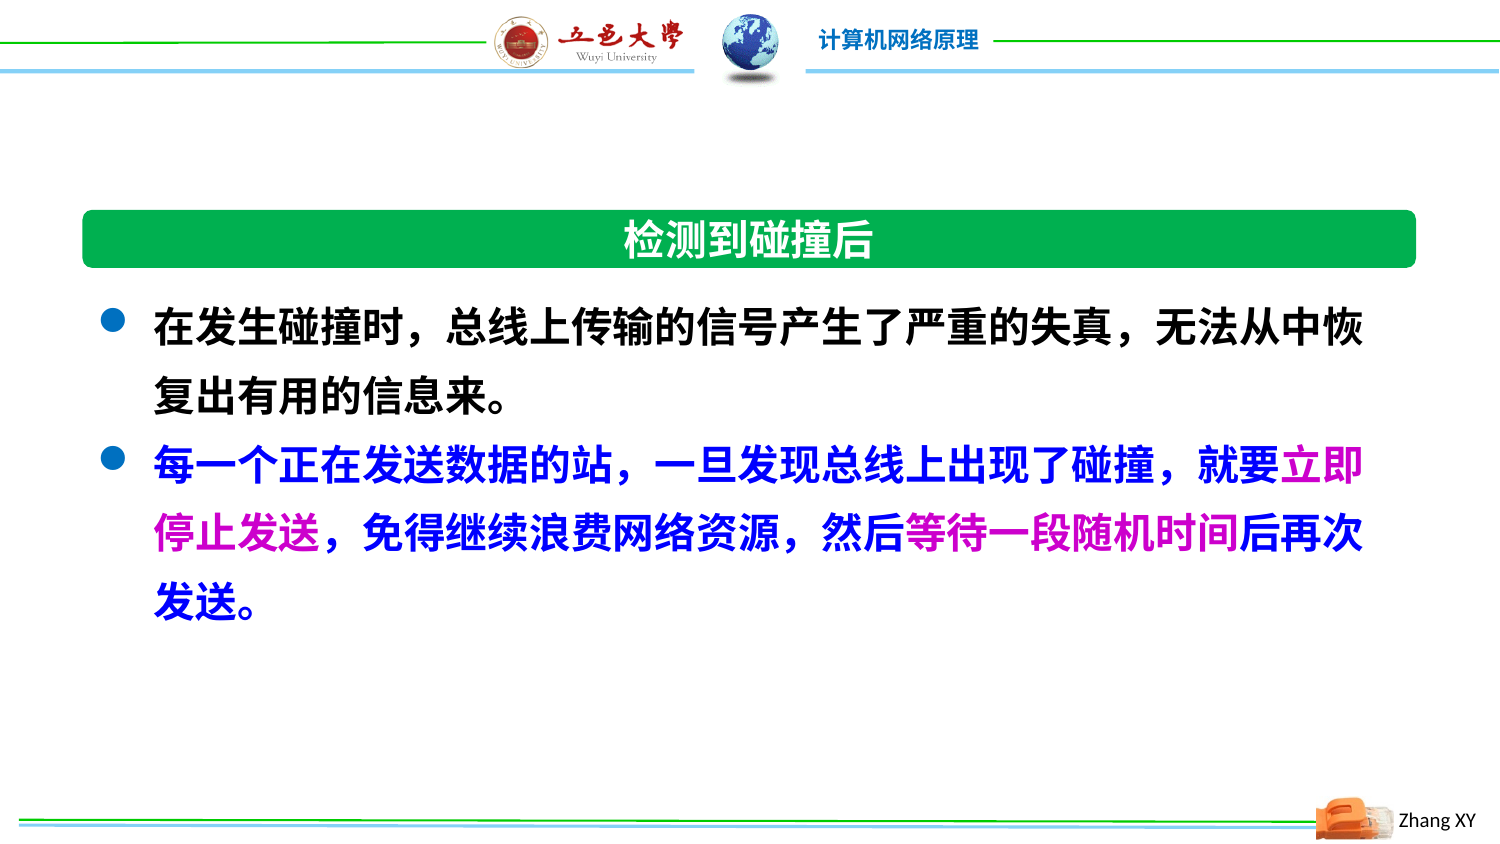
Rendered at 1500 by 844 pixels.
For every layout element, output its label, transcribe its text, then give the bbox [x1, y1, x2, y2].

picture [720, 12, 780, 88]
text_box 在发生碰撞时，总线上传输的信号产生了严重的失真，无法从中恢复出有用的信息来。 每一个正在发送数据的站，一旦发现总线上出现了碰撞，就要立即停止发送，免得继续浪费网络资源，然后等待一段随机时间后再次发送。 [82, 274, 1416, 634]
picture [1316, 796, 1394, 840]
picture [494, 15, 697, 69]
text_box [890, 209, 1417, 268]
text_box 检测到碰撞后 [608, 206, 890, 271]
text_box [82, 209, 608, 268]
